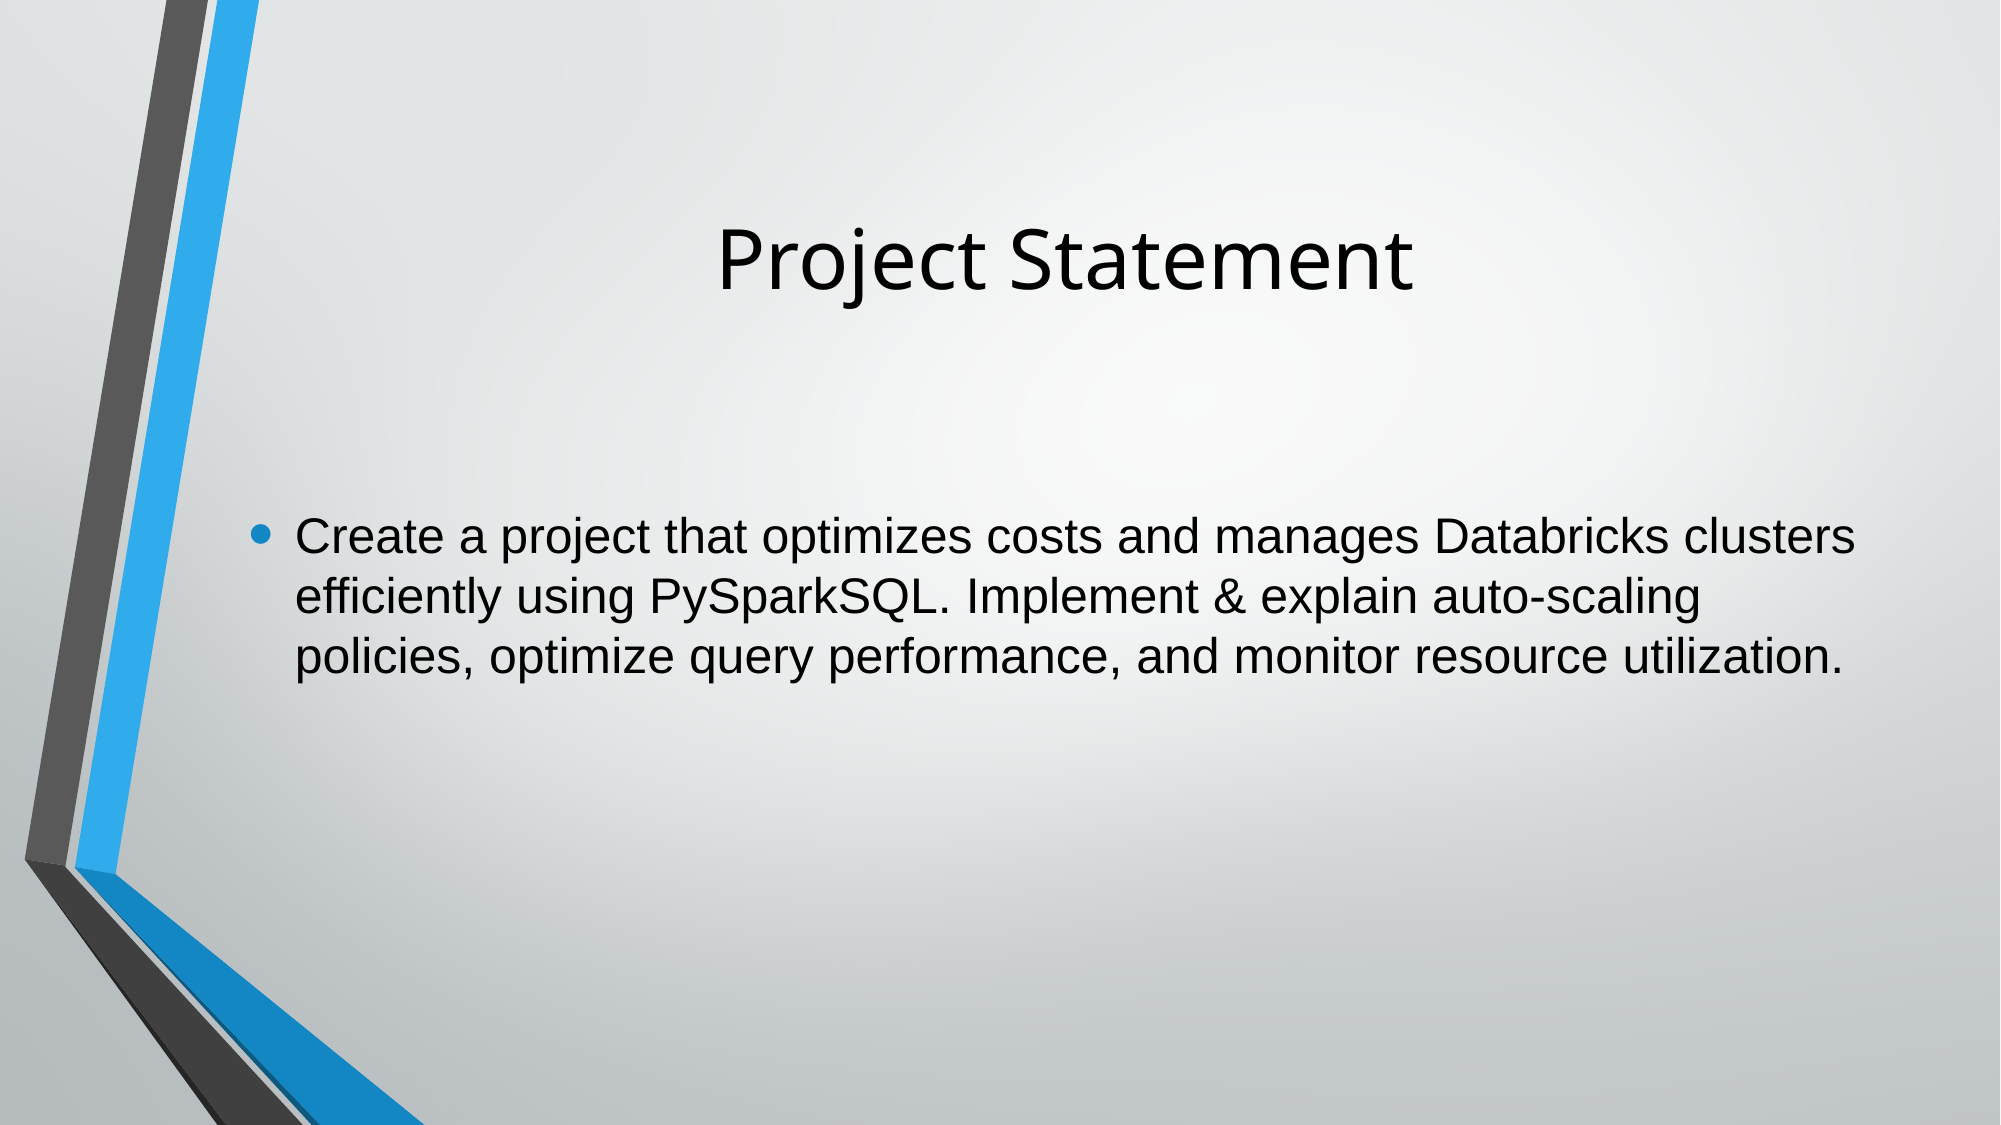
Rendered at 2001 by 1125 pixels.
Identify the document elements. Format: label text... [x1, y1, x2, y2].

list Create a project that optimizes costs and manages Databricks clusters efficiently using PySparkSQL. Implement & explain auto-scaling policies, optimize query performance, and monitor resource utilization. [233, 337, 1877, 850]
title Project Statement [243, 112, 1887, 400]
